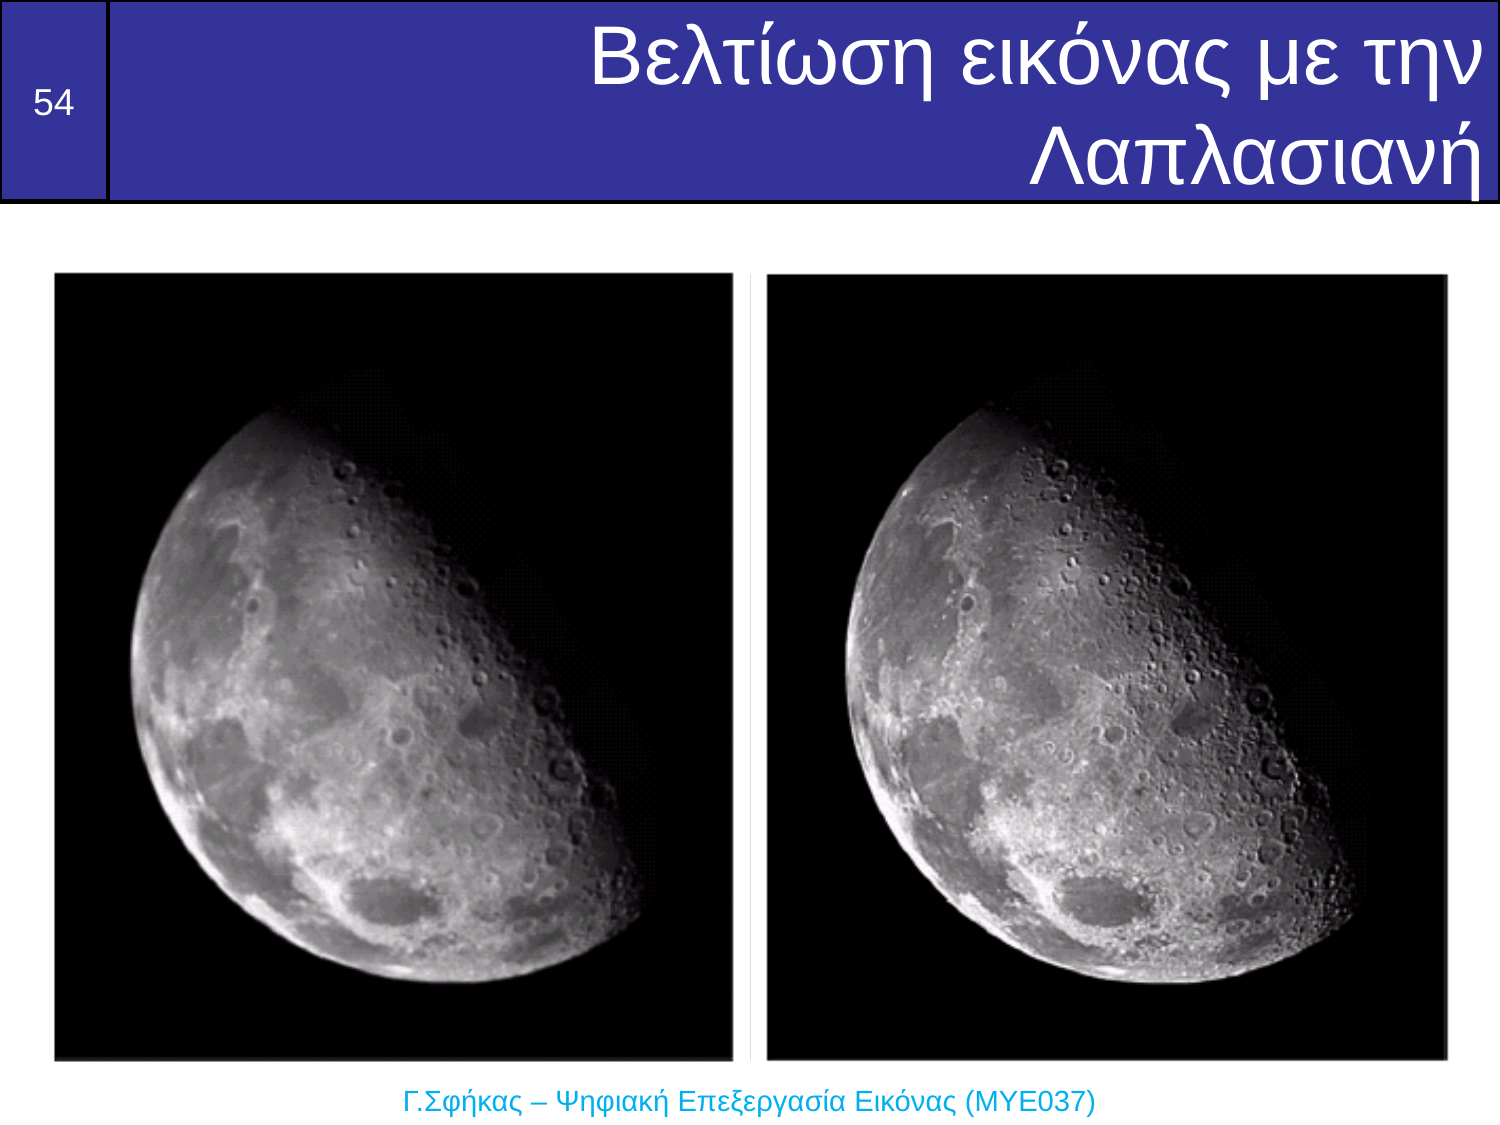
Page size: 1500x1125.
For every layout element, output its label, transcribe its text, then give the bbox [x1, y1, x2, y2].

picture [749, 261, 1461, 1076]
picture [30, 263, 742, 1072]
text_box Βελτίωση εικόνας με την Λαπλασιανή [107, 0, 1500, 202]
